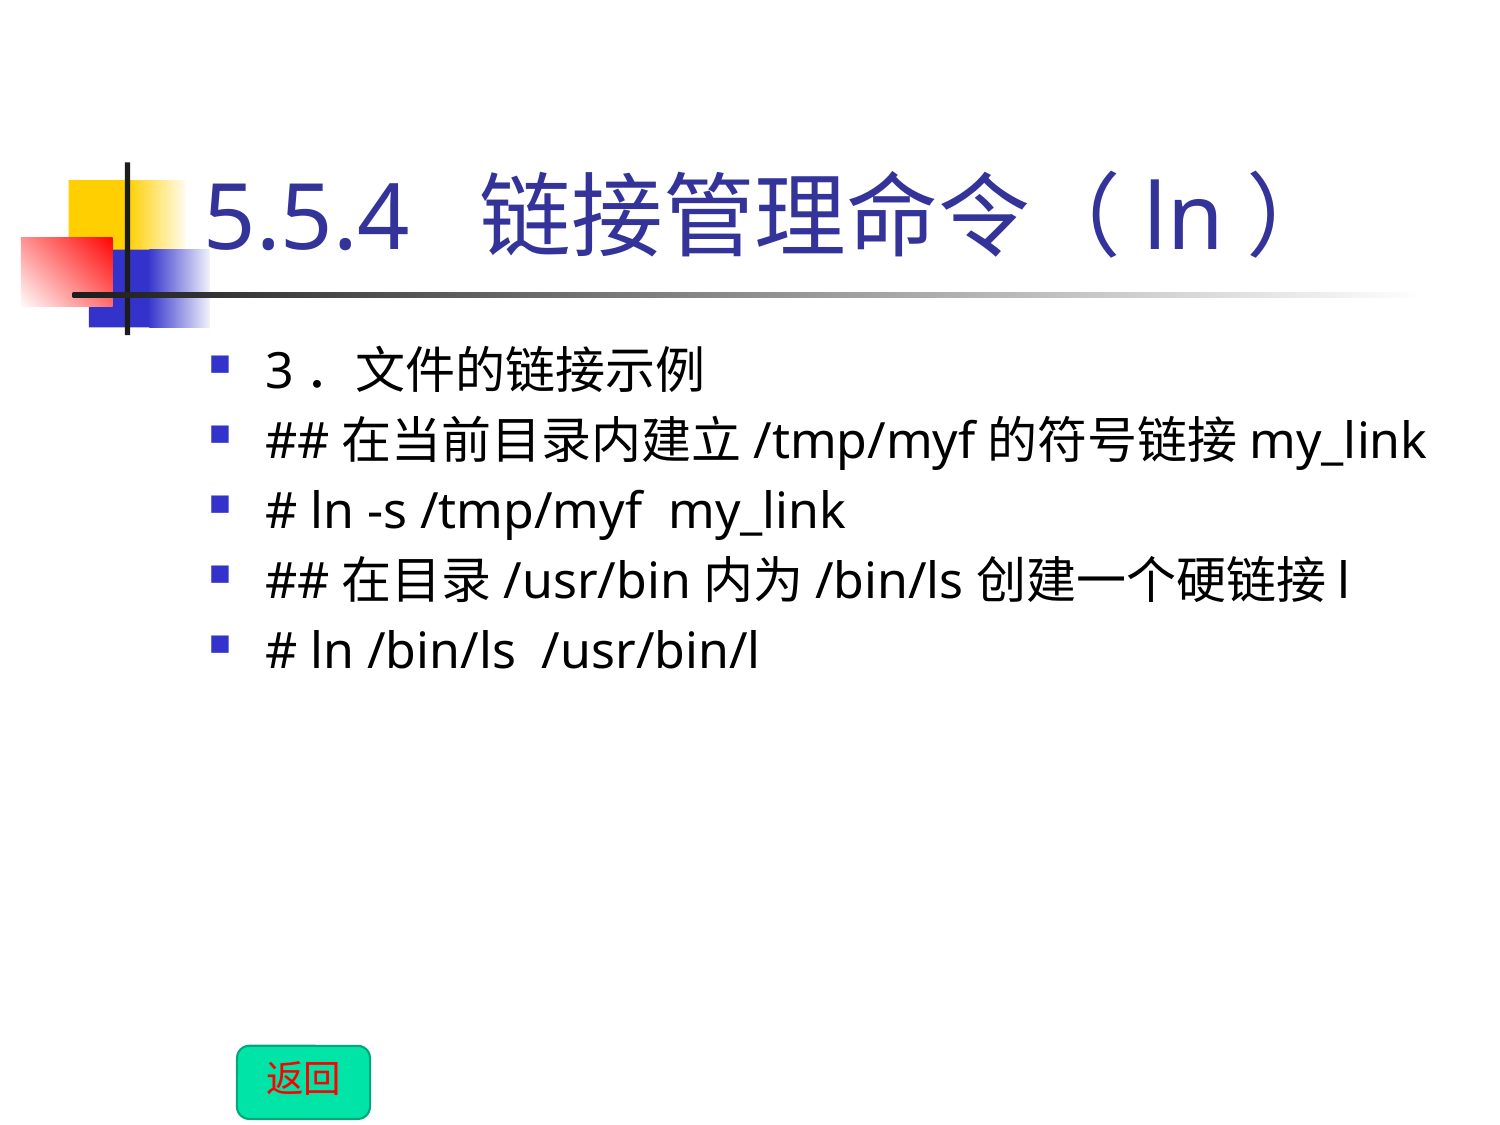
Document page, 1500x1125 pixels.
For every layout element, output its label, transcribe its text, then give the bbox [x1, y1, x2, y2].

text_box 返回 [235, 1044, 372, 1121]
list 3．文件的链接示例 ##在当前目录内建立/tmp/myf的符号链接my_link # ln -s /tmp/myf my_link ##在目录/usr/bin内为/bin/ls创建一个硬链接l # ln /bin/ls /usr/bin/l [193, 330, 1470, 1007]
title 5.5.4 链接管理命令（ln） [188, 34, 1468, 276]
